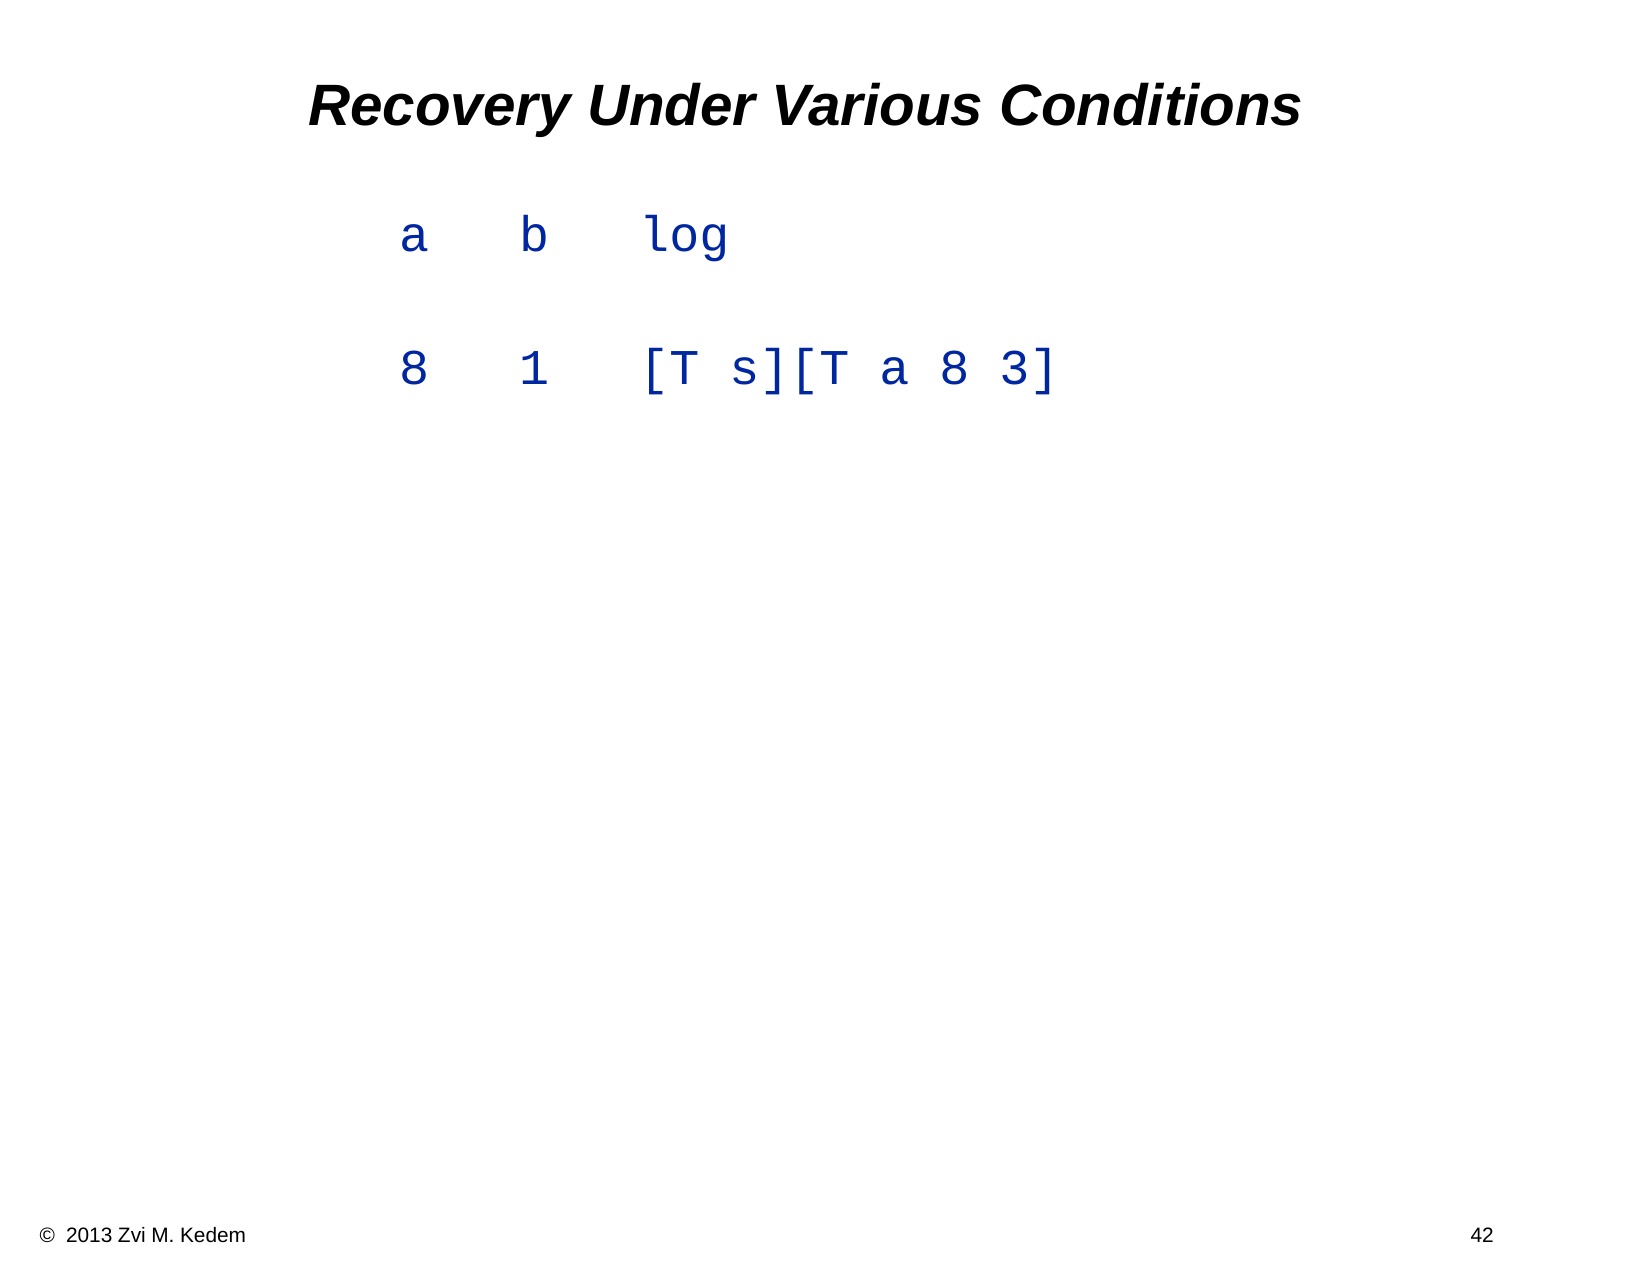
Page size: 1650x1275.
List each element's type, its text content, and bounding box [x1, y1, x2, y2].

list a b log 8 1 [T s][T a 8 3] [111, 199, 1538, 1201]
title Recovery Under Various Conditions [111, 36, 1501, 176]
